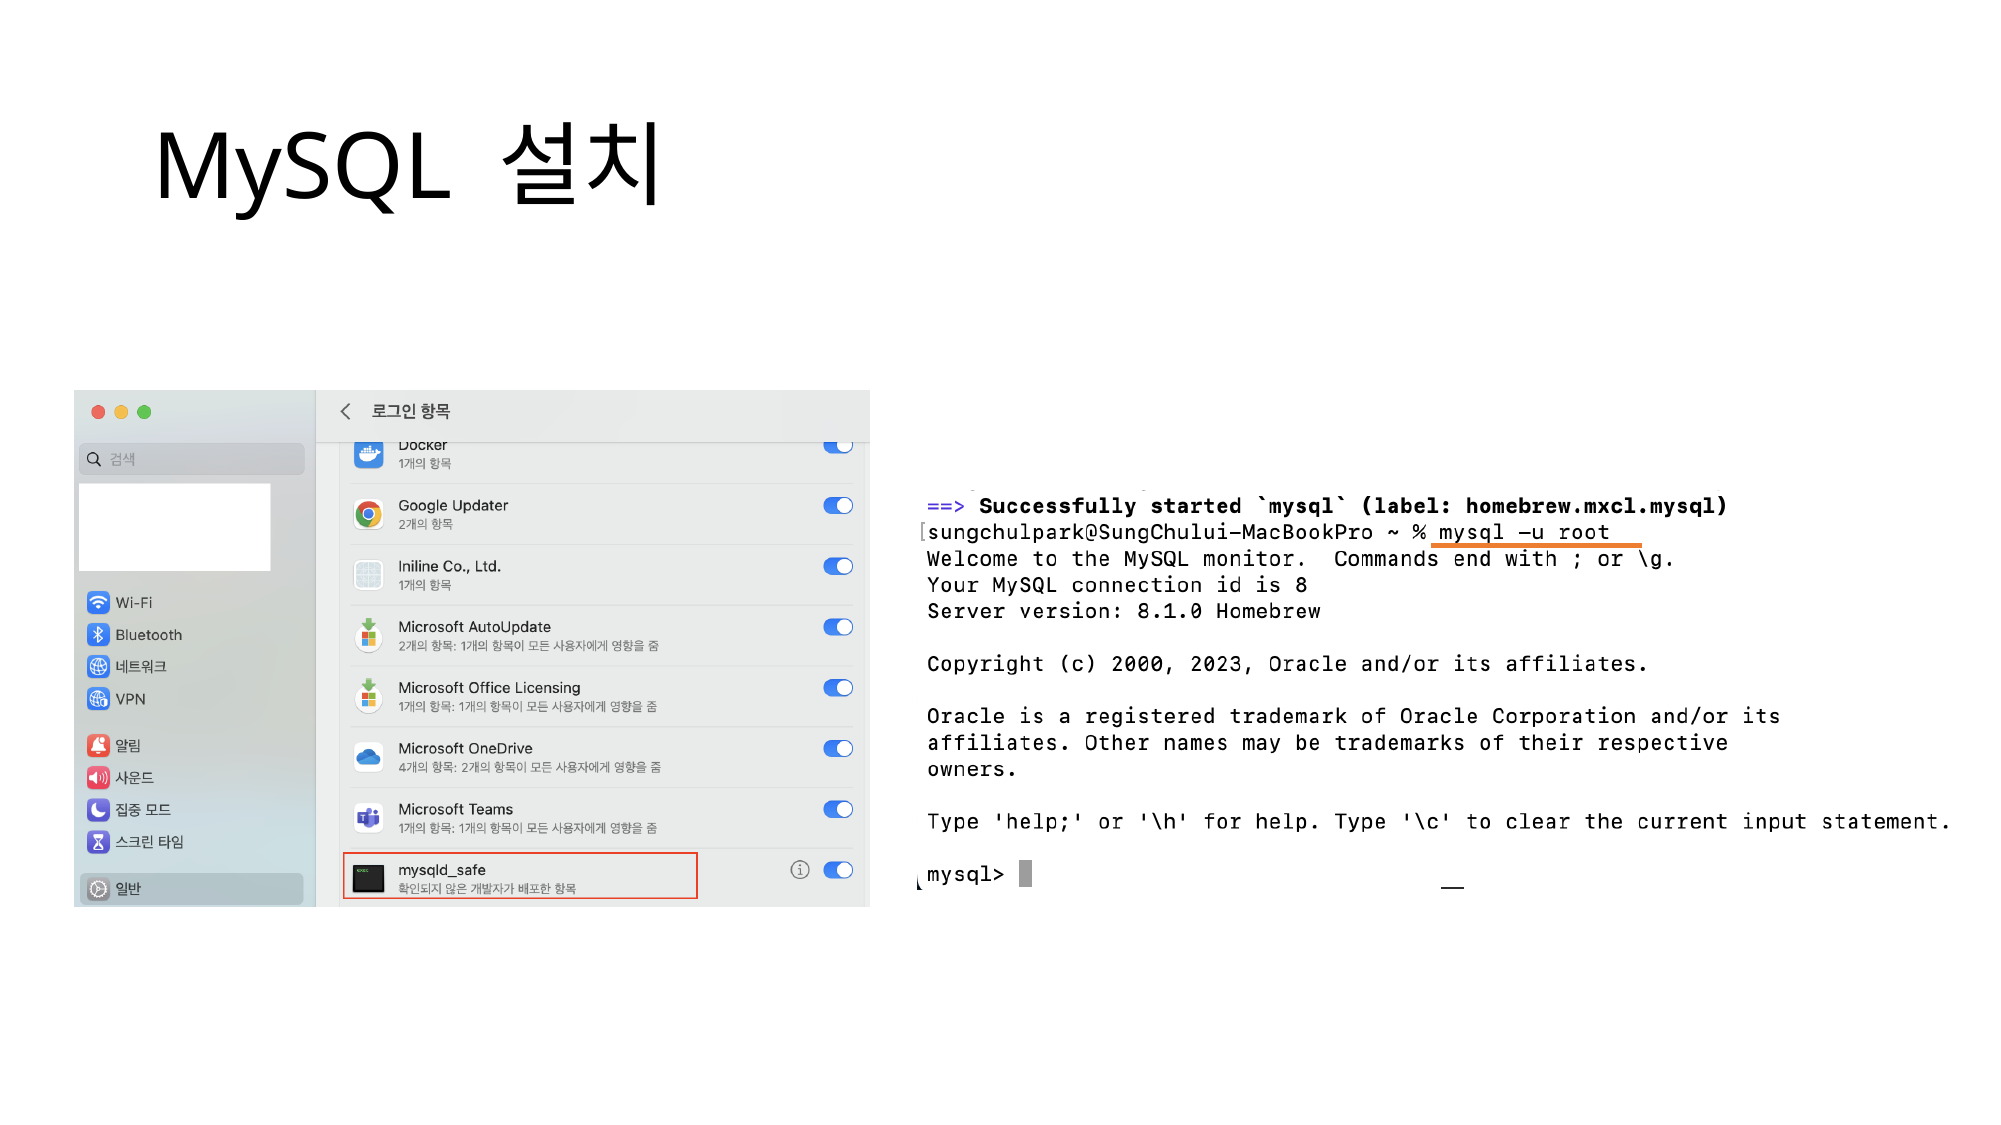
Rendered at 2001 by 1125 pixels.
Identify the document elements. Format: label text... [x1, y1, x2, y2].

title MySQL 설치 [137, 59, 1863, 278]
picture [917, 490, 1978, 890]
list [74, 390, 870, 907]
